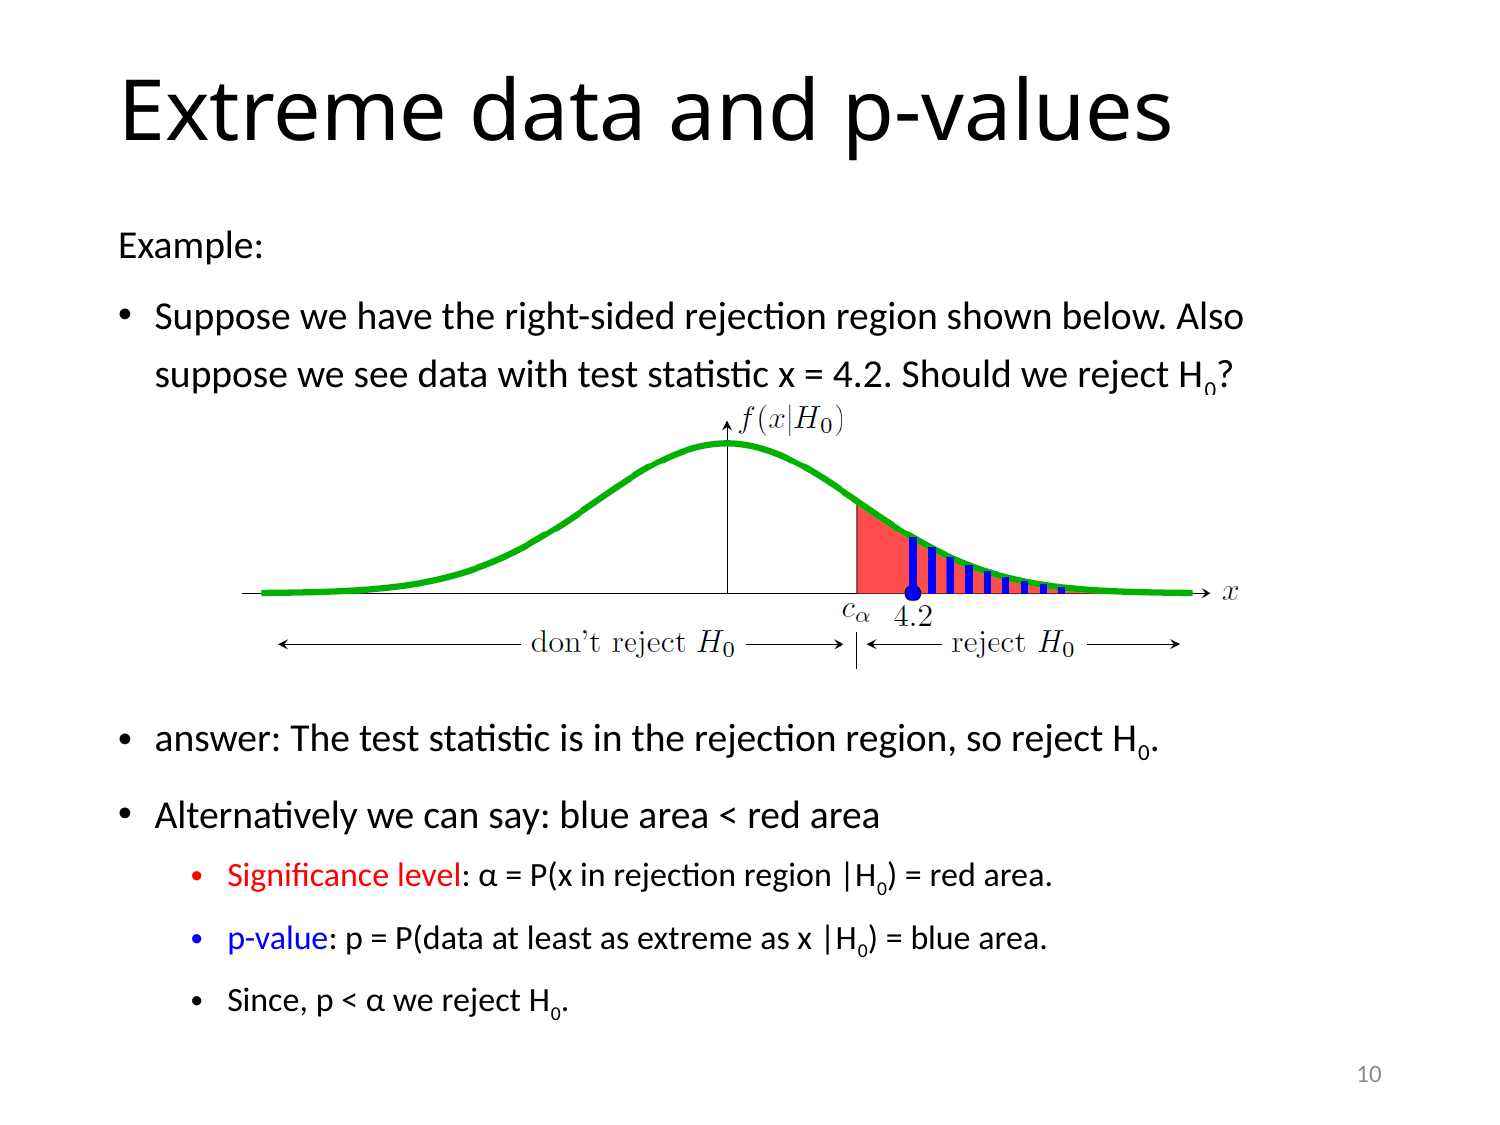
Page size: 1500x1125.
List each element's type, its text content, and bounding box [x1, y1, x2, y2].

list Example: Suppose we have the right-sided rejection region shown below. Also suppose we see data with test statistic x = 4.2. Should we reject H0? answer: The test statistic is in the rejection region, so reject H0. Alternatively we can say: blue area < red area Significance level: α = P(x in rejection region |H0) = red area. p-value: p = P(data at least as extreme as x |H0) = blue area. Since, p < α we reject H0. [103, 201, 1397, 1043]
picture [214, 395, 1260, 669]
slide_number 10 [1059, 1042, 1397, 1103]
title Extreme data and p-values [103, 59, 1397, 167]
